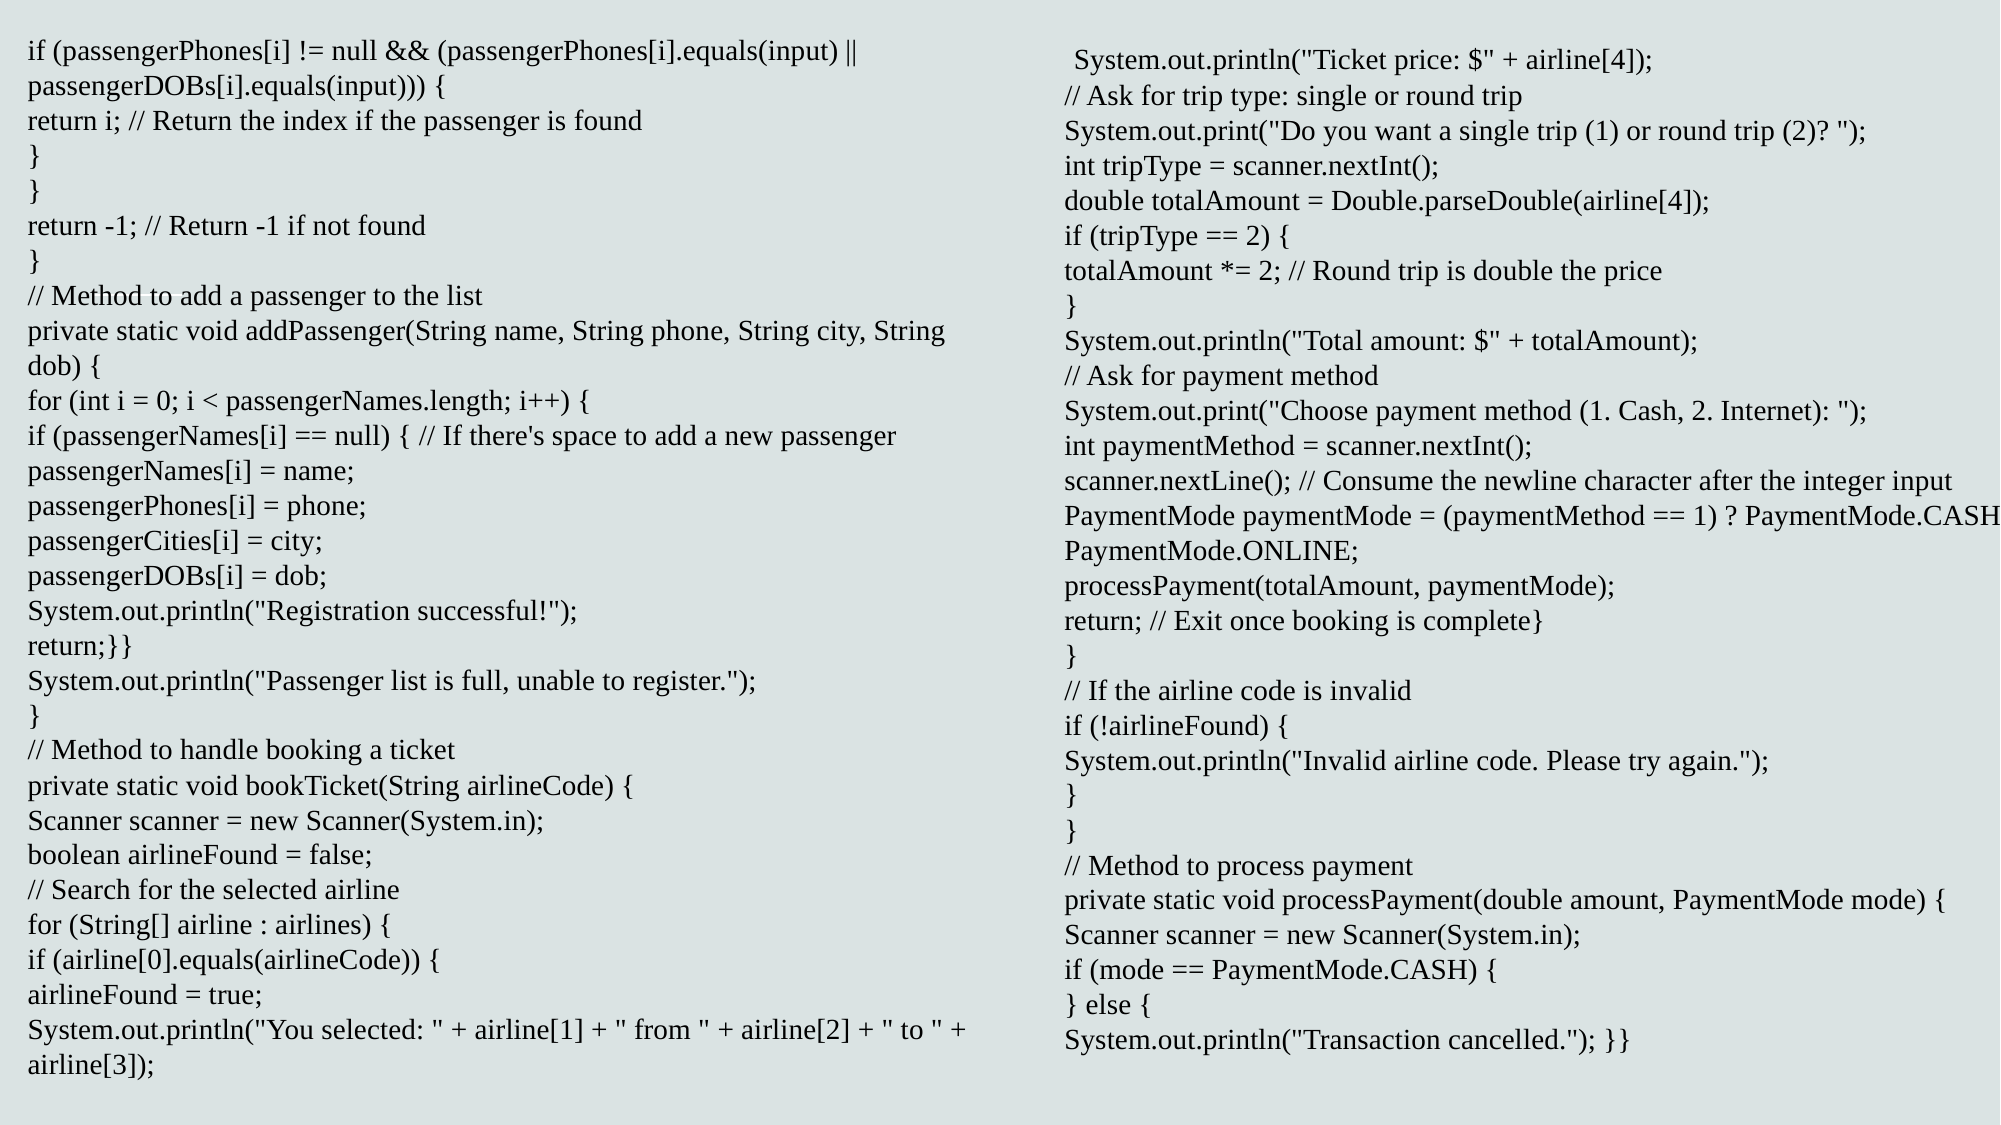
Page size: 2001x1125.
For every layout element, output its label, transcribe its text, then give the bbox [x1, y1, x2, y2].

text_box if (passengerPhones[i] != null && (passengerPhones[i].equals(input) || passengerDOBs[i].equals(input))) { return i; // Return the index if the passenger is found } } return -1; // Return -1 if not found } // Method to add a passenger to the list private static void addPassenger(String name, String phone, String city, String dob) { for (int i = 0; i < passengerNames.length; i++) { if (passengerNames[i] == null) { // If there's space to add a new passenger passengerNames[i] = name; passengerPhones[i] = phone; passengerCities[i] = city; passengerDOBs[i] = dob; System.out.println("Registration successful!"); return;}} System.out.println("Passenger list is full, unable to register."); } // Method to handle booking a ticket private static void bookTicket(String airlineCode) { Scanner scanner = new Scanner(System.in); boolean airlineFound = false; // Search for the selected airline for (String[] airline : airlines) { if (airline[0].equals(airlineCode)) { airlineFound = true; System.out.println("You selected: " + airline[1] + " from " + airline[2] + " to " + airline[3]); [12, 24, 1013, 1088]
text_box System.out.println("Ticket price: $" + airline[4]); // Ask for trip type: single or round trip System.out.print("Do you want a single trip (1) or round trip (2)? "); int tripType = scanner.nextInt(); double totalAmount = Double.parseDouble(airline[4]); if (tripType == 2) { totalAmount *= 2; // Round trip is double the price } System.out.println("Total amount: $" + totalAmount); // Ask for payment method System.out.print("Choose payment method (1. Cash, 2. Internet): "); int paymentMethod = scanner.nextInt(); scanner.nextLine(); // Consume the newline character after the integer input PaymentMode paymentMode = (paymentMethod == 1) ? PaymentMode.CASH : PaymentMode.ONLINE; processPayment(totalAmount, paymentMode); return; // Exit once booking is complete} } // If the airline code is invalid if (!airlineFound) { System.out.println("Invalid airline code. Please try again."); } } // Method to process payment private static void processPayment(double amount, PaymentMode mode) { Scanner scanner = new Scanner(System.in); if (mode == PaymentMode.CASH) { } else { System.out.println("Transaction cancelled."); }} [1049, 24, 2000, 1063]
